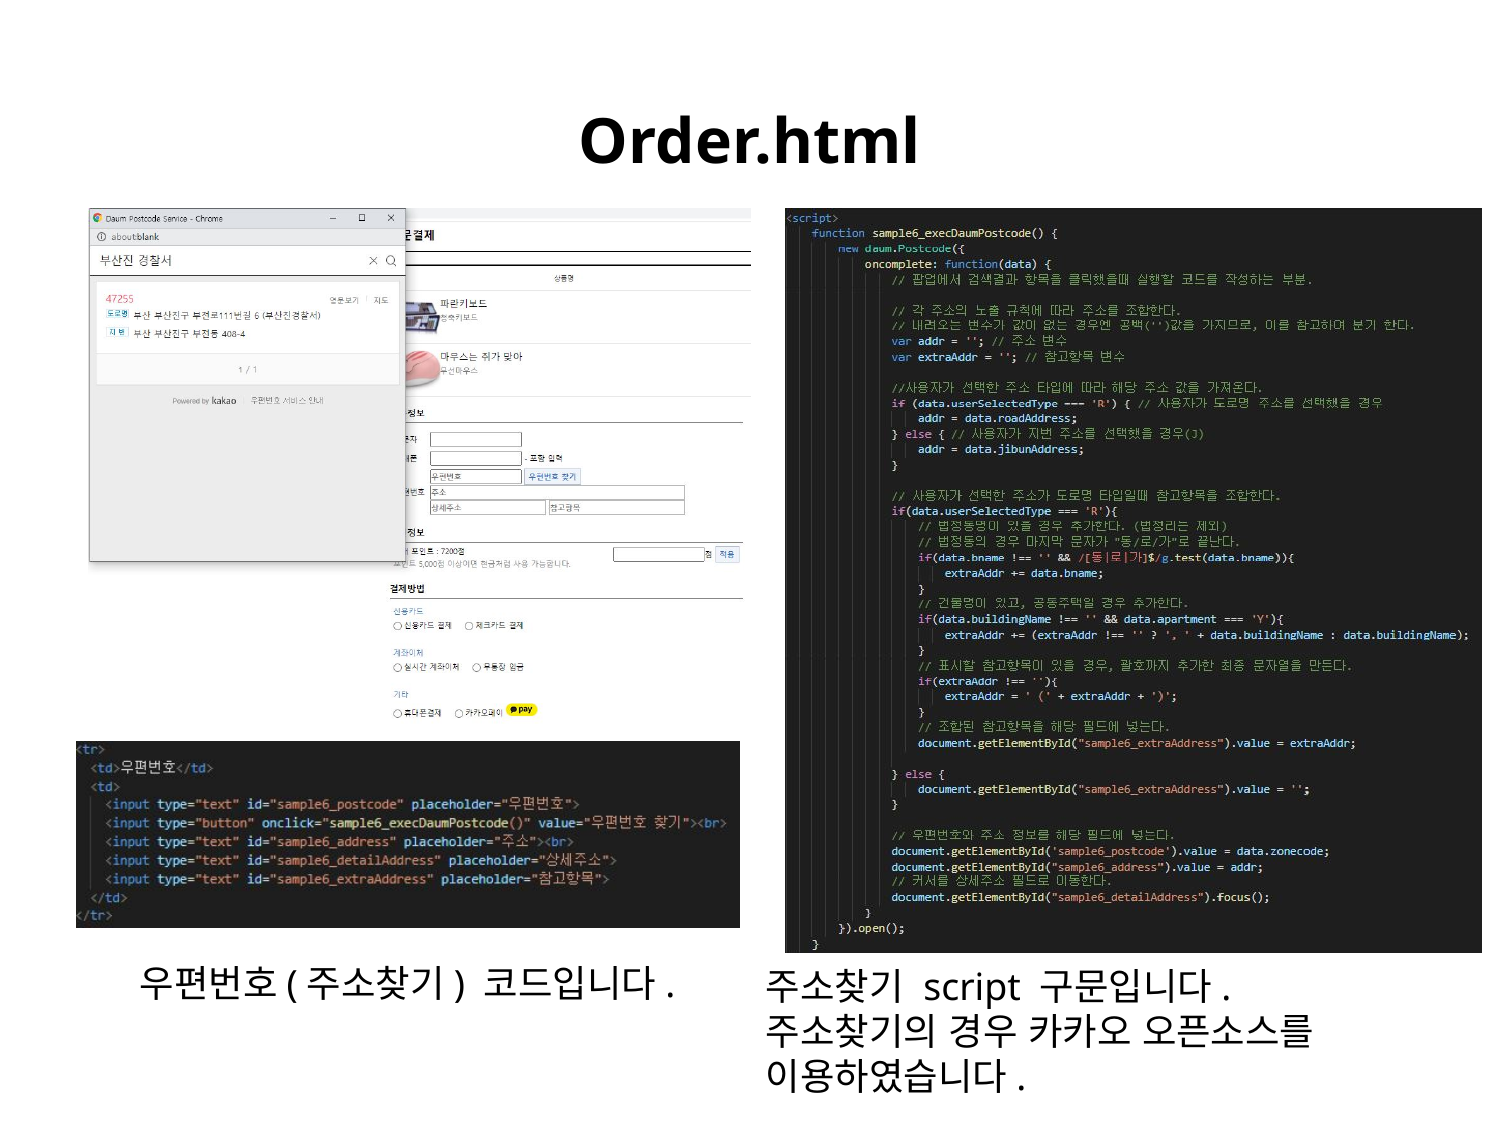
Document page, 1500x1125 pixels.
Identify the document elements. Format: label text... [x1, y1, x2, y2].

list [88, 207, 752, 727]
text_box 우편번호(주소찾기) 코드입니다. [124, 952, 691, 1013]
title Order.html [75, 45, 1425, 233]
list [76, 740, 740, 928]
text_box 주소찾기 script 구문입니다. 주소찾기의 경우 카카오 오픈소스를 이용하였습니다. [751, 956, 1459, 1106]
picture [785, 207, 1482, 953]
